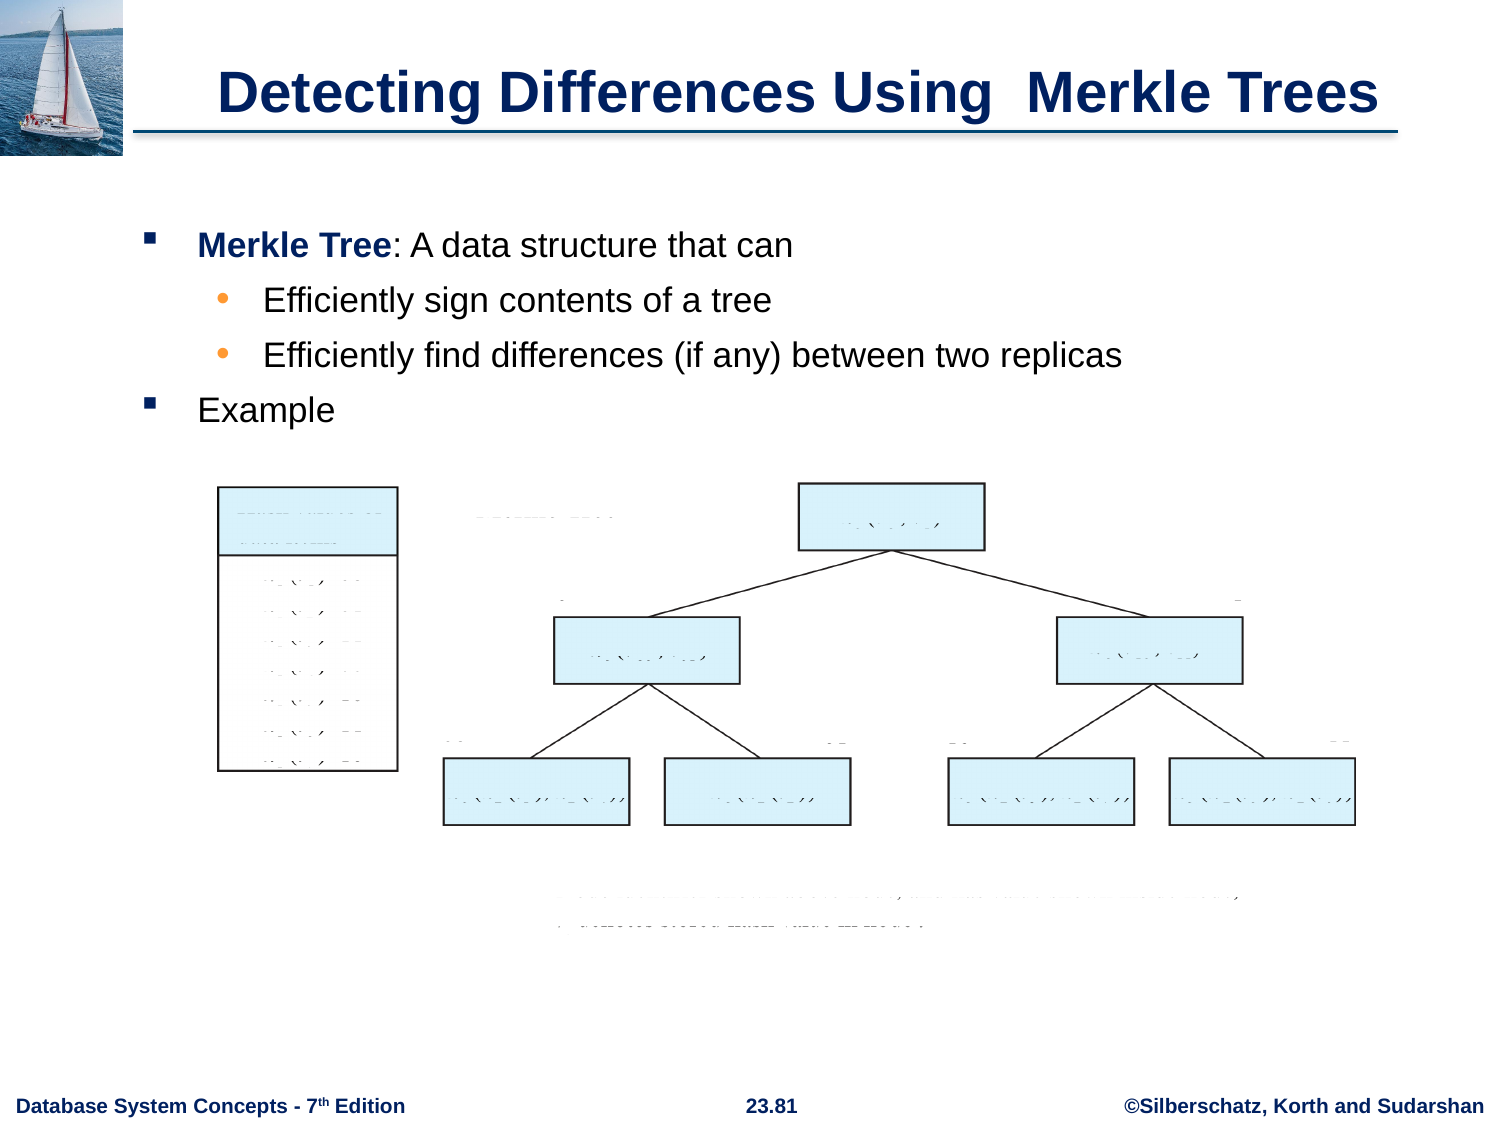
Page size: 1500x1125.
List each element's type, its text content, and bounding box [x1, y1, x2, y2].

title Detecting Differences Using Merkle Trees [125, 49, 1473, 133]
picture [217, 481, 1356, 939]
picture [0, 0, 123, 156]
list Merkle Tree: A data structure that can Efficiently sign contents of a tree Efficiently find differences (if any) between two replicas Example [126, 214, 1346, 425]
